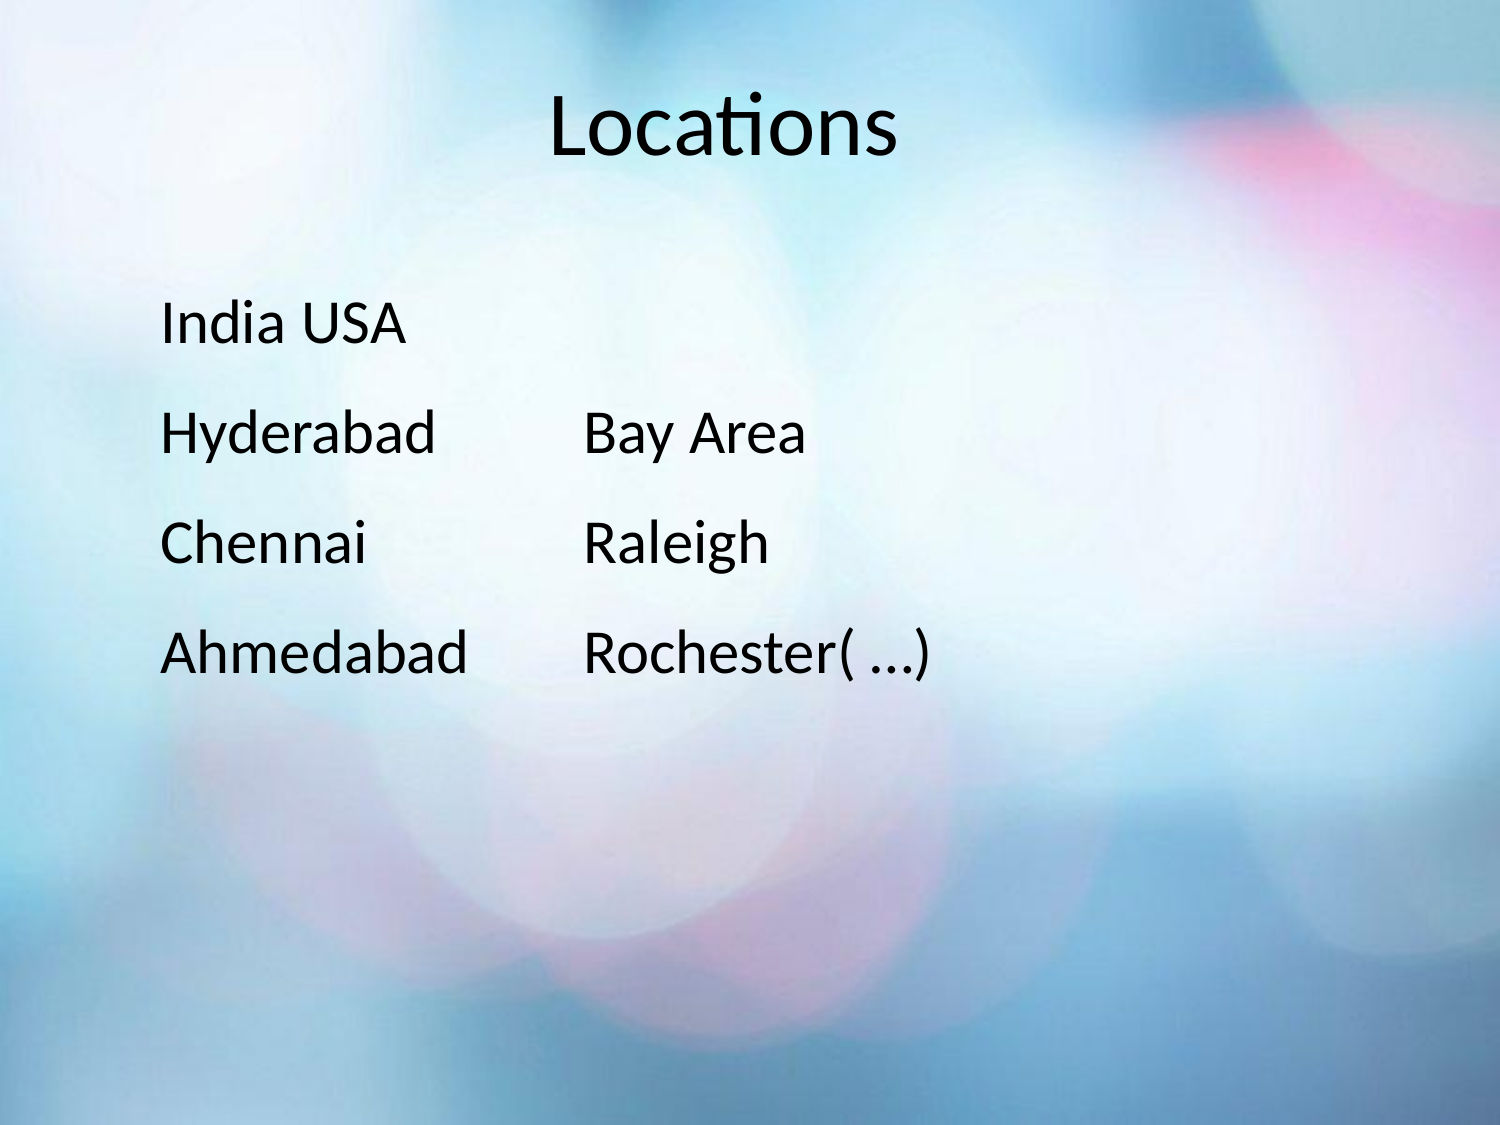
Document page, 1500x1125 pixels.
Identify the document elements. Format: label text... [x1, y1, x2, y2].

picture [0, 0, 1500, 1125]
list India USA Hyderabad Bay Area Chennai Raleigh Ahmedabad Rochester( …) [75, 262, 1425, 1005]
title Locations [75, 45, 1373, 192]
